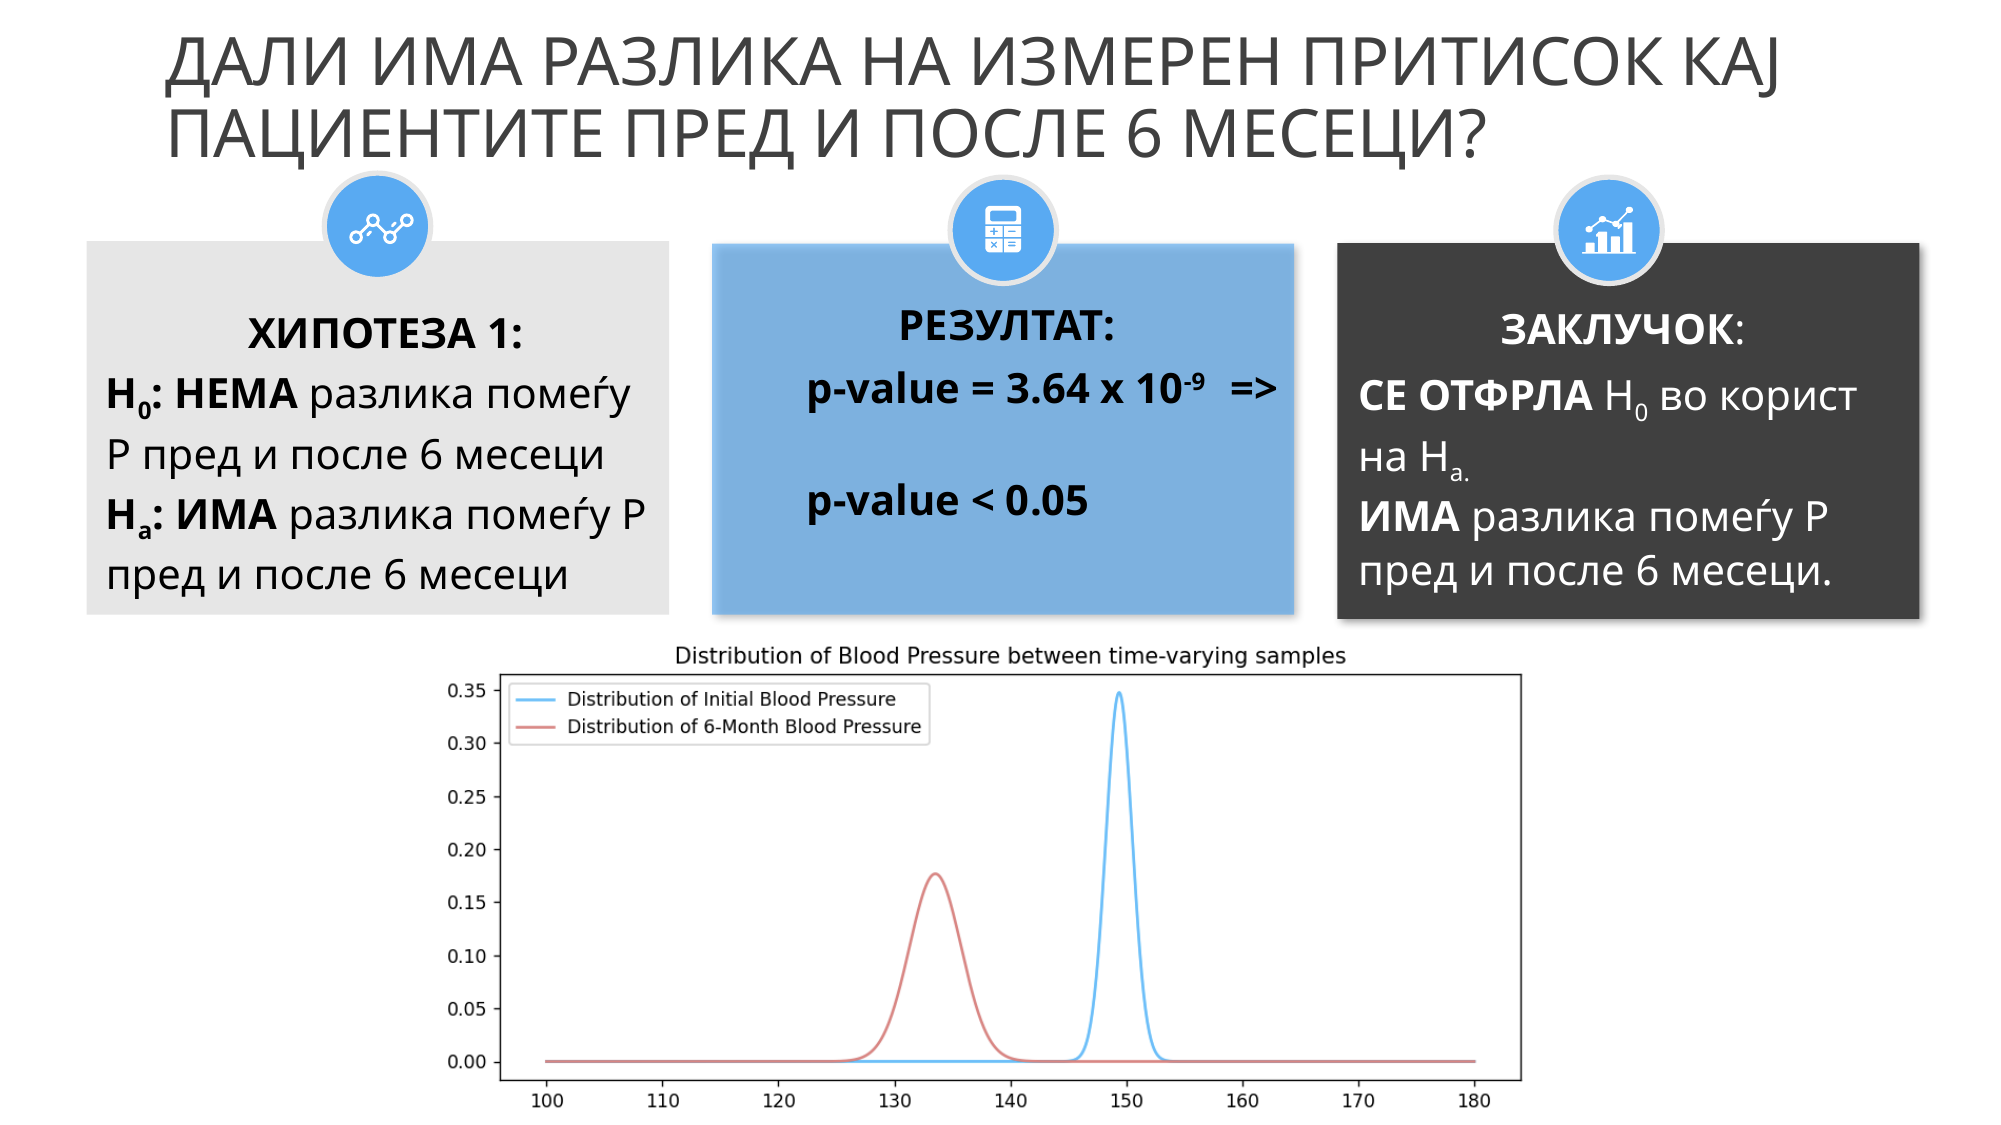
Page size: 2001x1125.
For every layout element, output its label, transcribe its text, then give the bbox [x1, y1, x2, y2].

picture [424, 633, 1568, 1120]
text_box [349, 213, 414, 245]
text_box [86, 172, 1920, 619]
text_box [985, 205, 1022, 253]
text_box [1581, 206, 1637, 254]
text_box ДАЛИ ИМА РАЗЛИКА НА ИЗМЕРЕН ПРИТИСОК КАЈ ПАЦИЕНТИТЕ ПРЕД И ПОСЛЕ 6 МЕСЕЦИ? [0, 0, 2000, 202]
